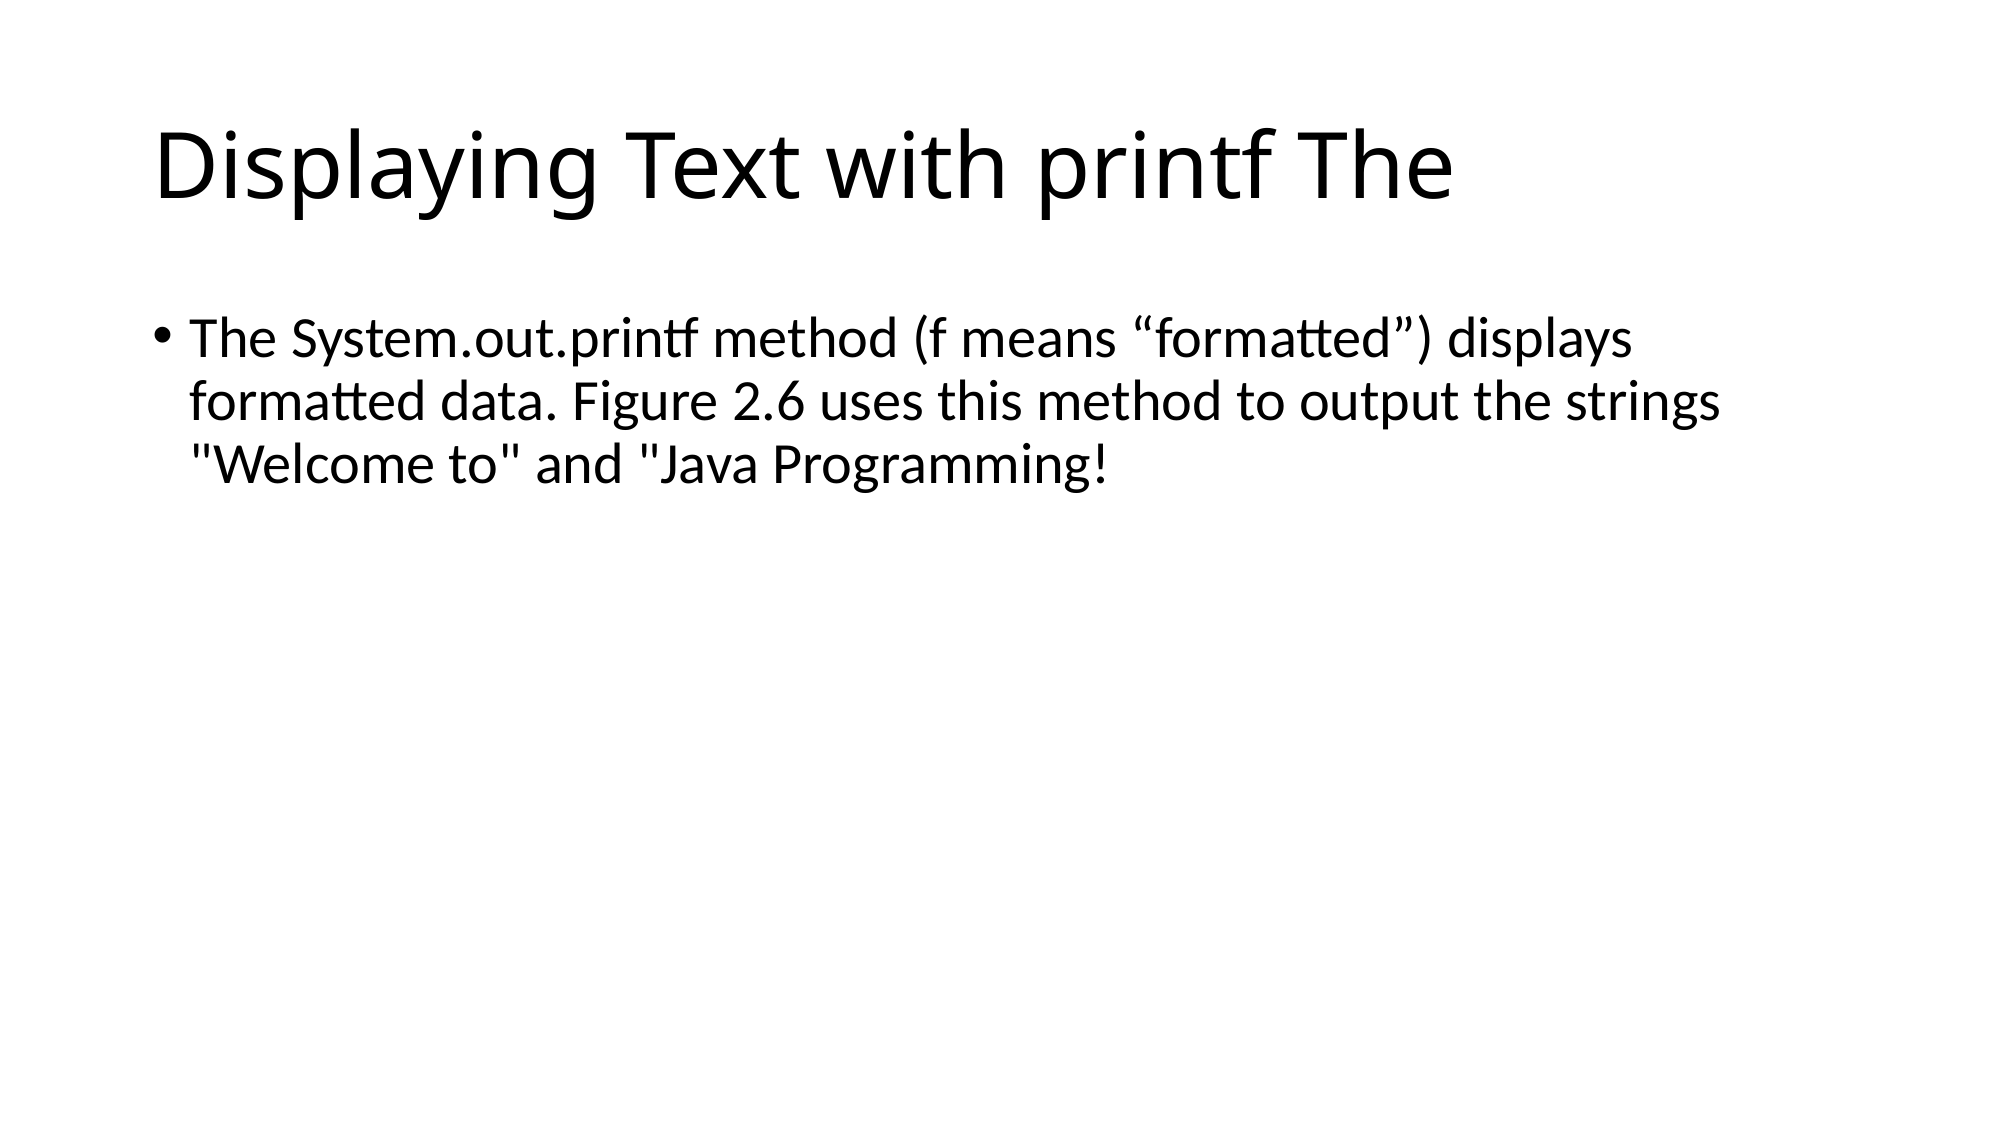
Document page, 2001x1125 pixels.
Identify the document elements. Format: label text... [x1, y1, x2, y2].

title Displaying Text with printf The [137, 59, 1863, 278]
list The System.out.printf method (f means “formatted”) displays formatted data. Figure 2.6 uses this method to output the strings "Welcome to" and "Java Programming! [137, 299, 1863, 1014]
